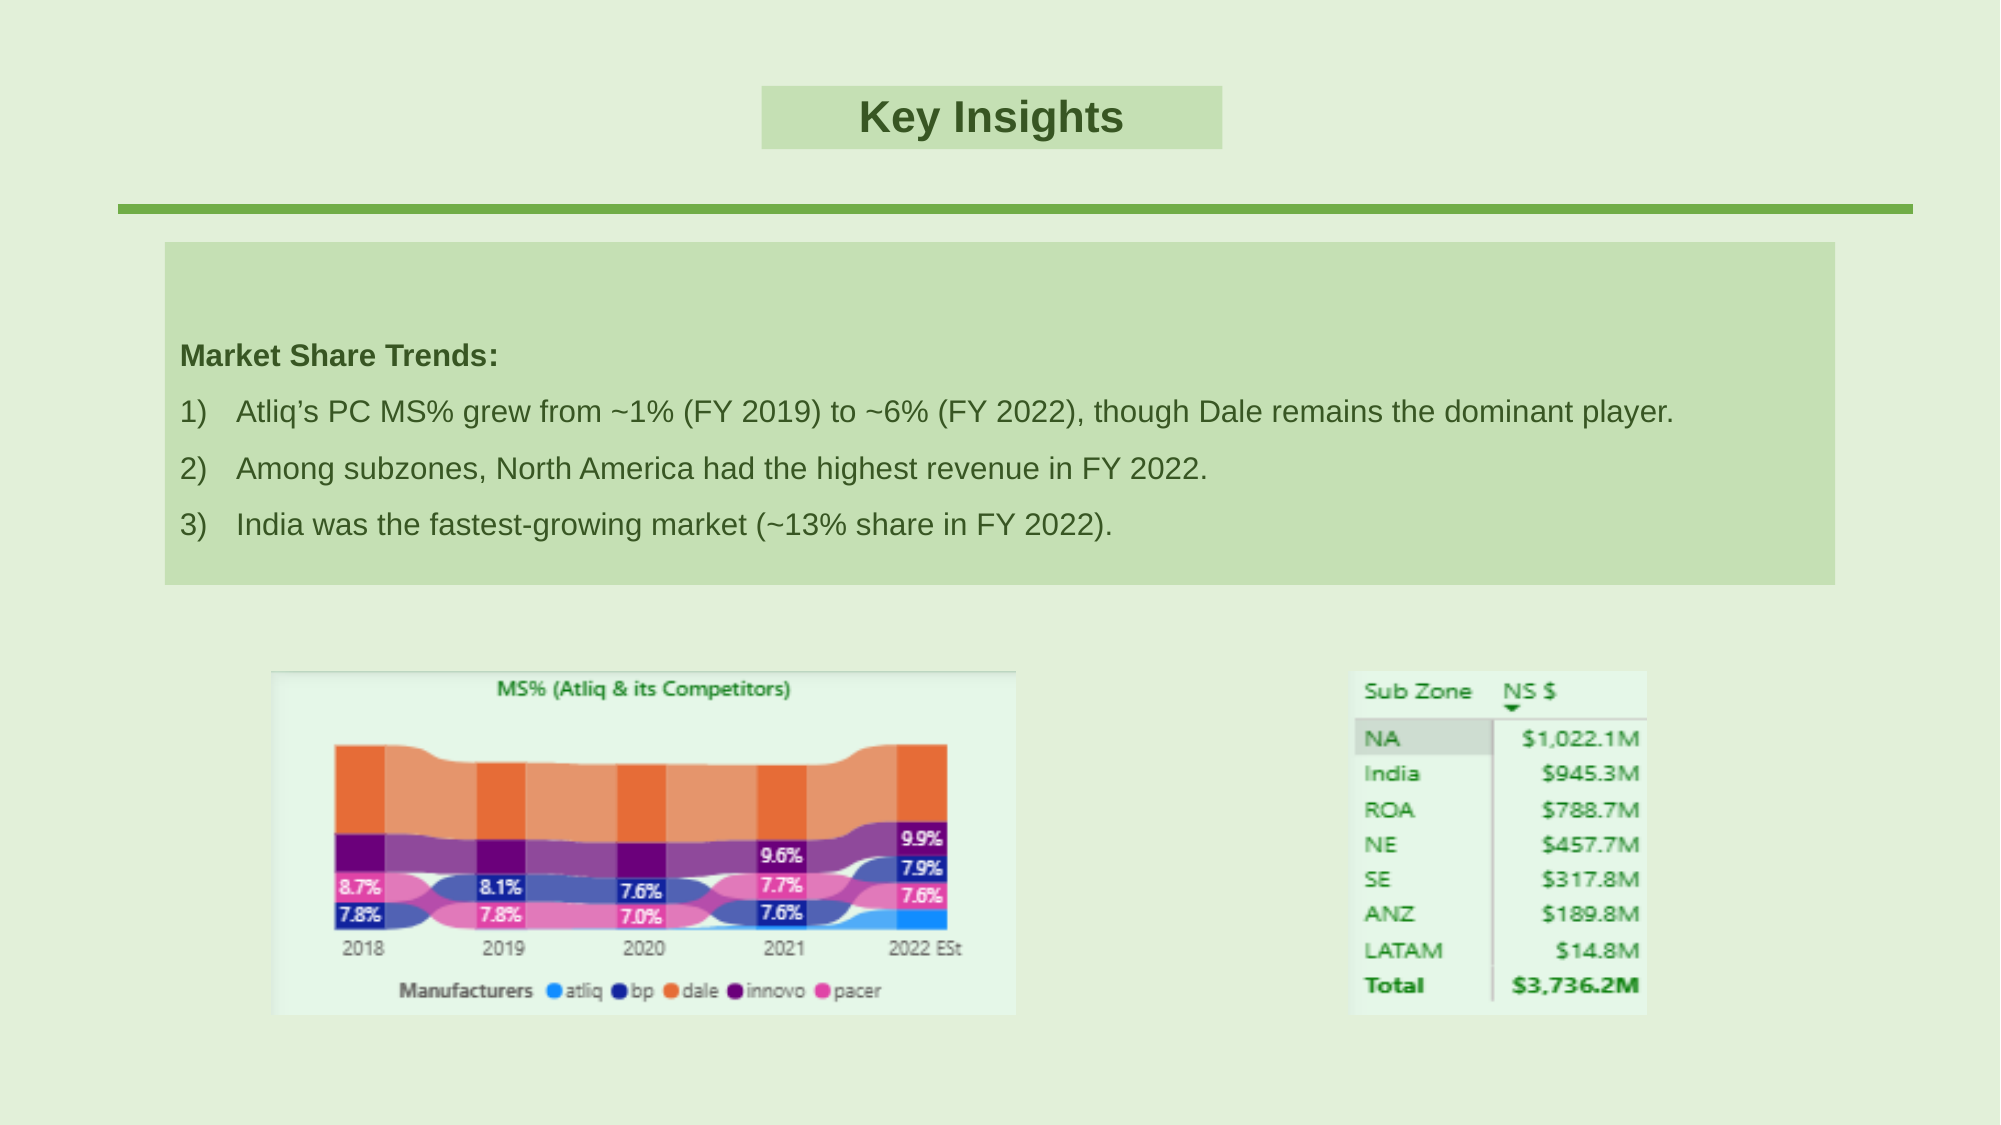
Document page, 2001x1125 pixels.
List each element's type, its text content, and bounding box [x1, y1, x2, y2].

text_box Market Share Trends: Atliq’s PC MS% grew from ~1% (FY 2019) to ~6% (FY 2022), though Dale remains the dominant player. Among subzones, North America had the highest revenue in FY 2022. India was the fastest-growing market (~13% share in FY 2022). [164, 242, 1836, 585]
picture [270, 671, 1016, 1015]
text_box Key Insights [761, 85, 1223, 150]
picture [1348, 671, 1647, 1015]
